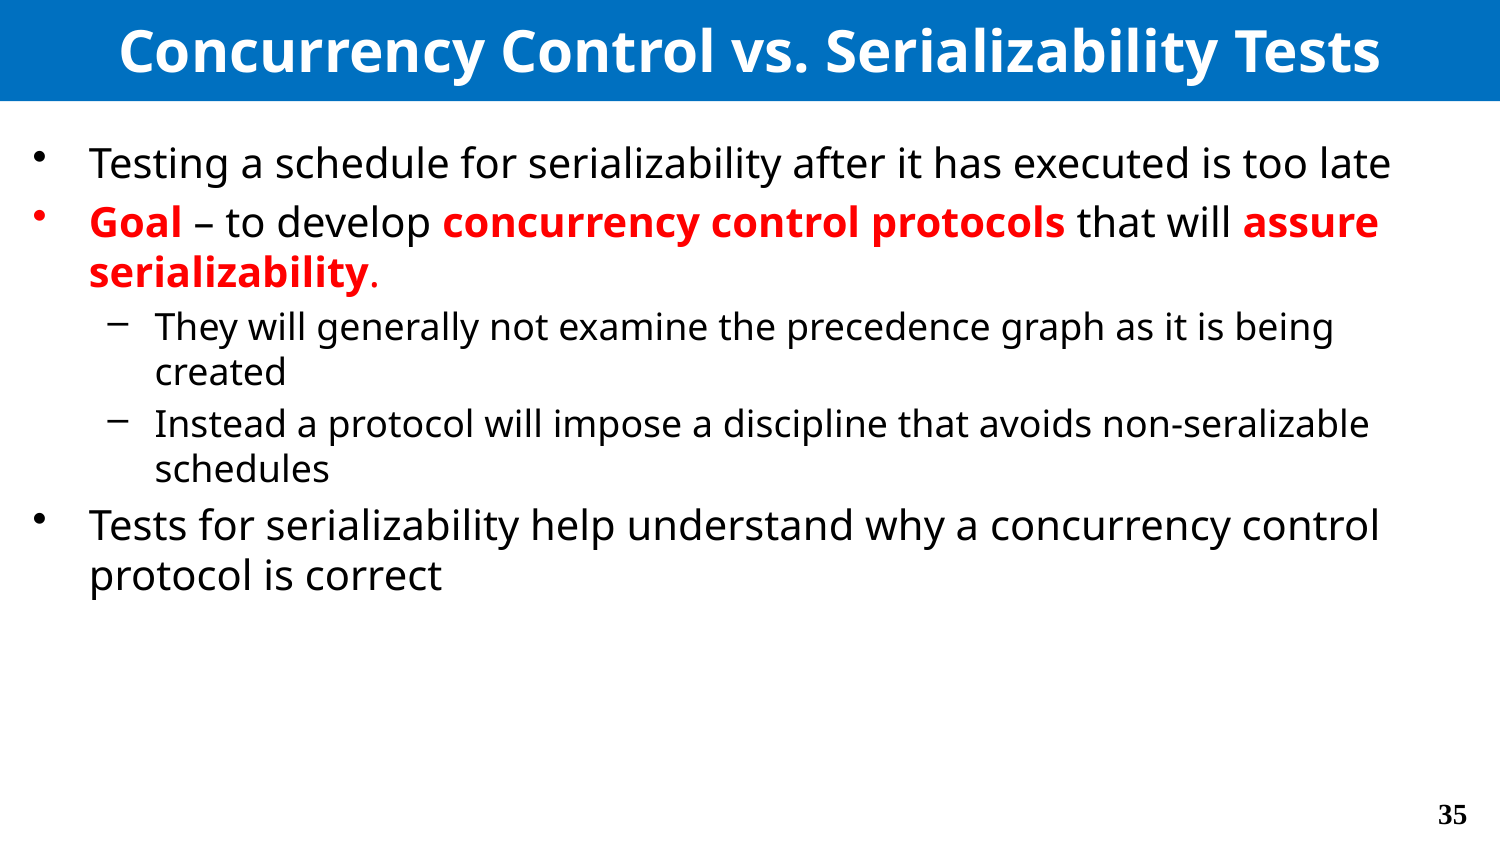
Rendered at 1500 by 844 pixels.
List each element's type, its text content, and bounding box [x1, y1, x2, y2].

title Concurrency Control vs. Serializability Tests [0, 0, 1500, 102]
list Testing a schedule for serializability after it has executed is too late Goal – to develop concurrency control protocols that will assure serializability. They will generally not examine the precedence graph as it is being created Instead a protocol will impose a discipline that avoids non-seralizable schedules Tests for serializability help understand why a concurrency control protocol is correct [17, 129, 1471, 754]
